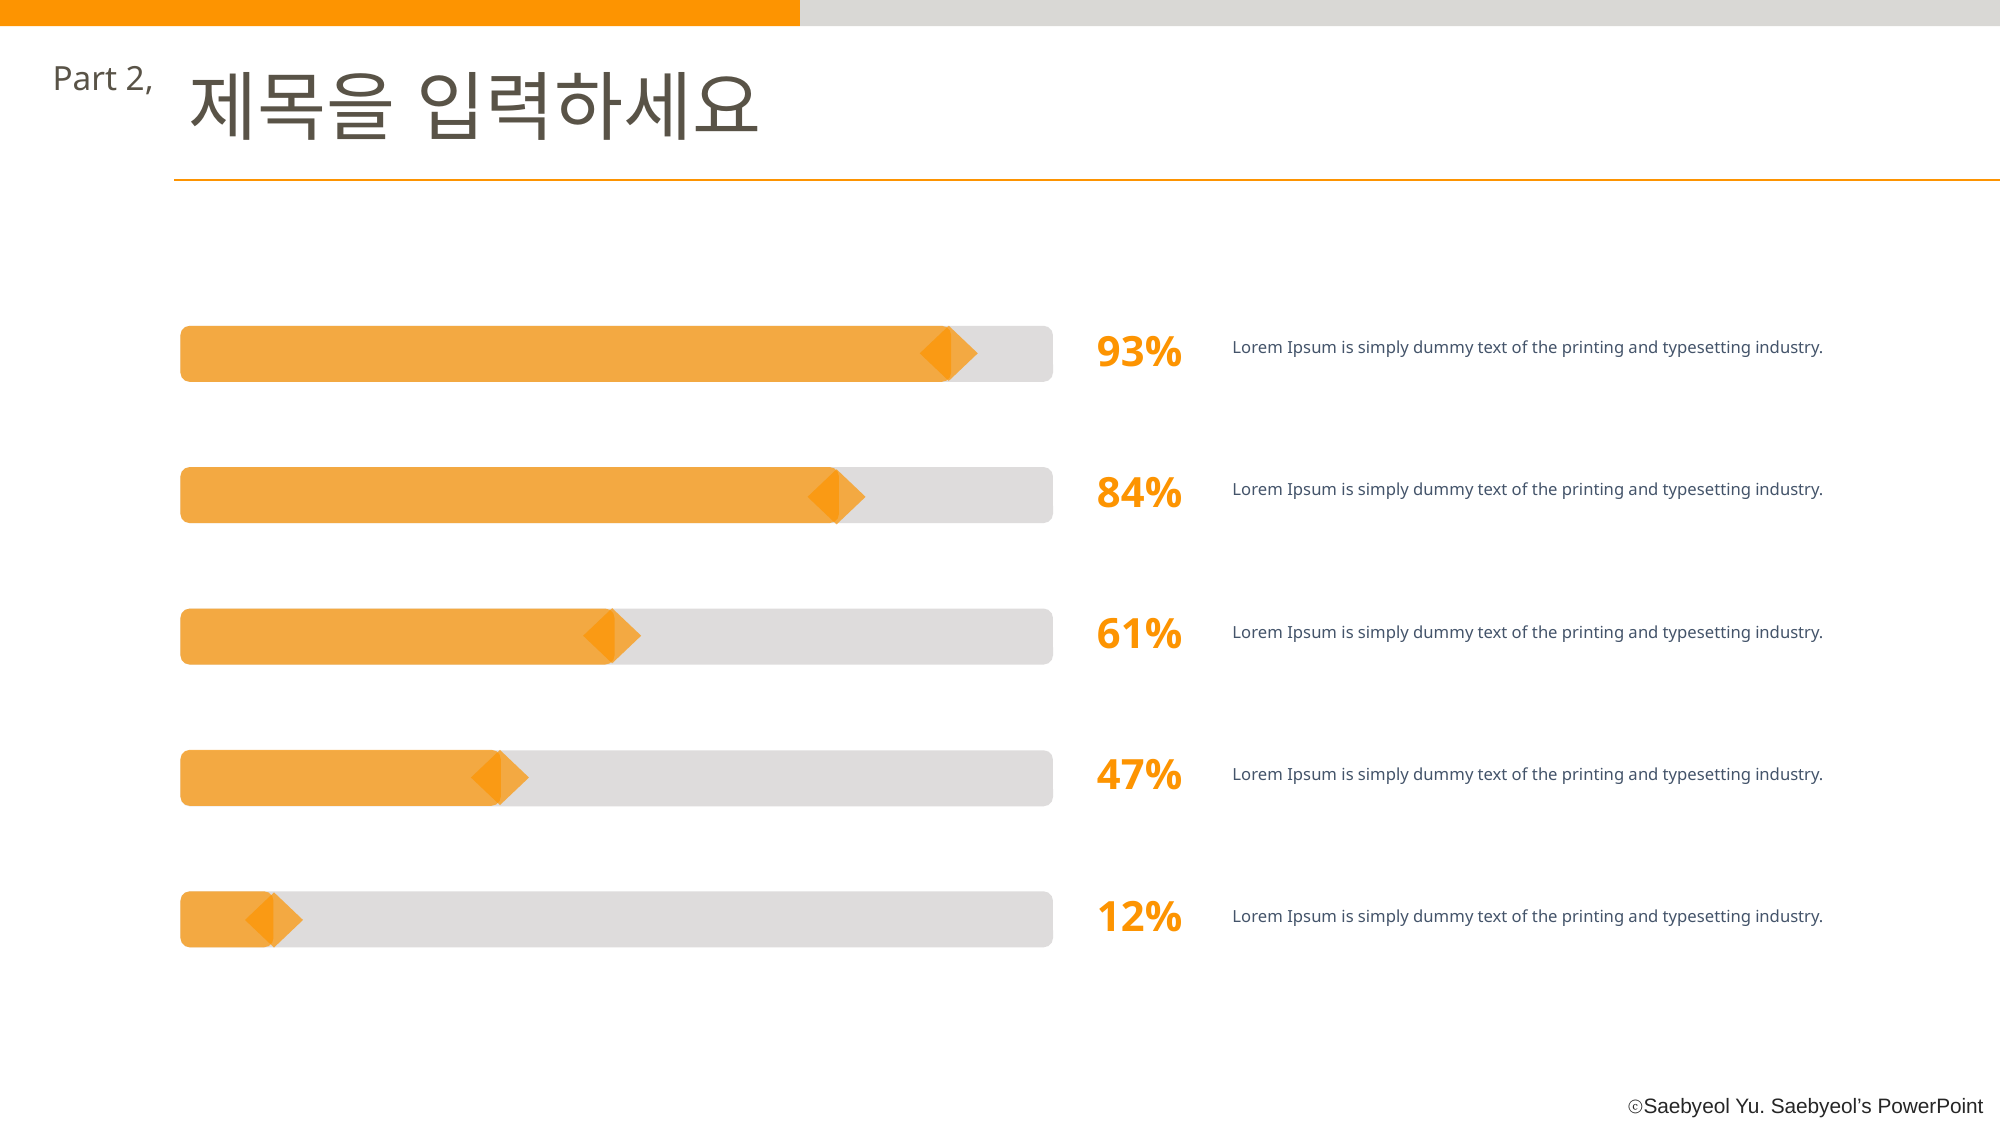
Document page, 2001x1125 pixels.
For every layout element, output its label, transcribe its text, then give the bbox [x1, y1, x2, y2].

text_box 61% [1082, 599, 1198, 665]
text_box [180, 467, 1053, 524]
text_box [1199, 0, 1599, 27]
text_box Lorem Ipsum is simply dummy text of the printing and typesetting industry. [1217, 471, 1898, 507]
text_box 47% [1082, 740, 1198, 806]
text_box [180, 749, 1053, 807]
text_box Lorem Ipsum is simply dummy text of the printing and typesetting industry. [1217, 614, 1898, 649]
text_box Lorem Ipsum is simply dummy text of the printing and typesetting industry. [1217, 898, 1898, 934]
text_box 93% [1082, 317, 1198, 383]
text_box [0, 0, 399, 27]
text_box Part 2, [37, 49, 169, 105]
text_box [180, 325, 1053, 382]
text_box 12% [1082, 881, 1198, 947]
text_box 84% [1082, 458, 1198, 524]
text_box Lorem Ipsum is simply dummy text of the printing and typesetting industry. [1217, 755, 1898, 791]
text_box 제목을 입력하세요 [174, 52, 777, 158]
text_box [799, 0, 1199, 27]
text_box [1599, 0, 2000, 27]
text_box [180, 891, 1053, 948]
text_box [180, 608, 1053, 665]
text_box [399, 0, 799, 27]
text_box Lorem Ipsum is simply dummy text of the printing and typesetting industry. [1217, 329, 1898, 365]
